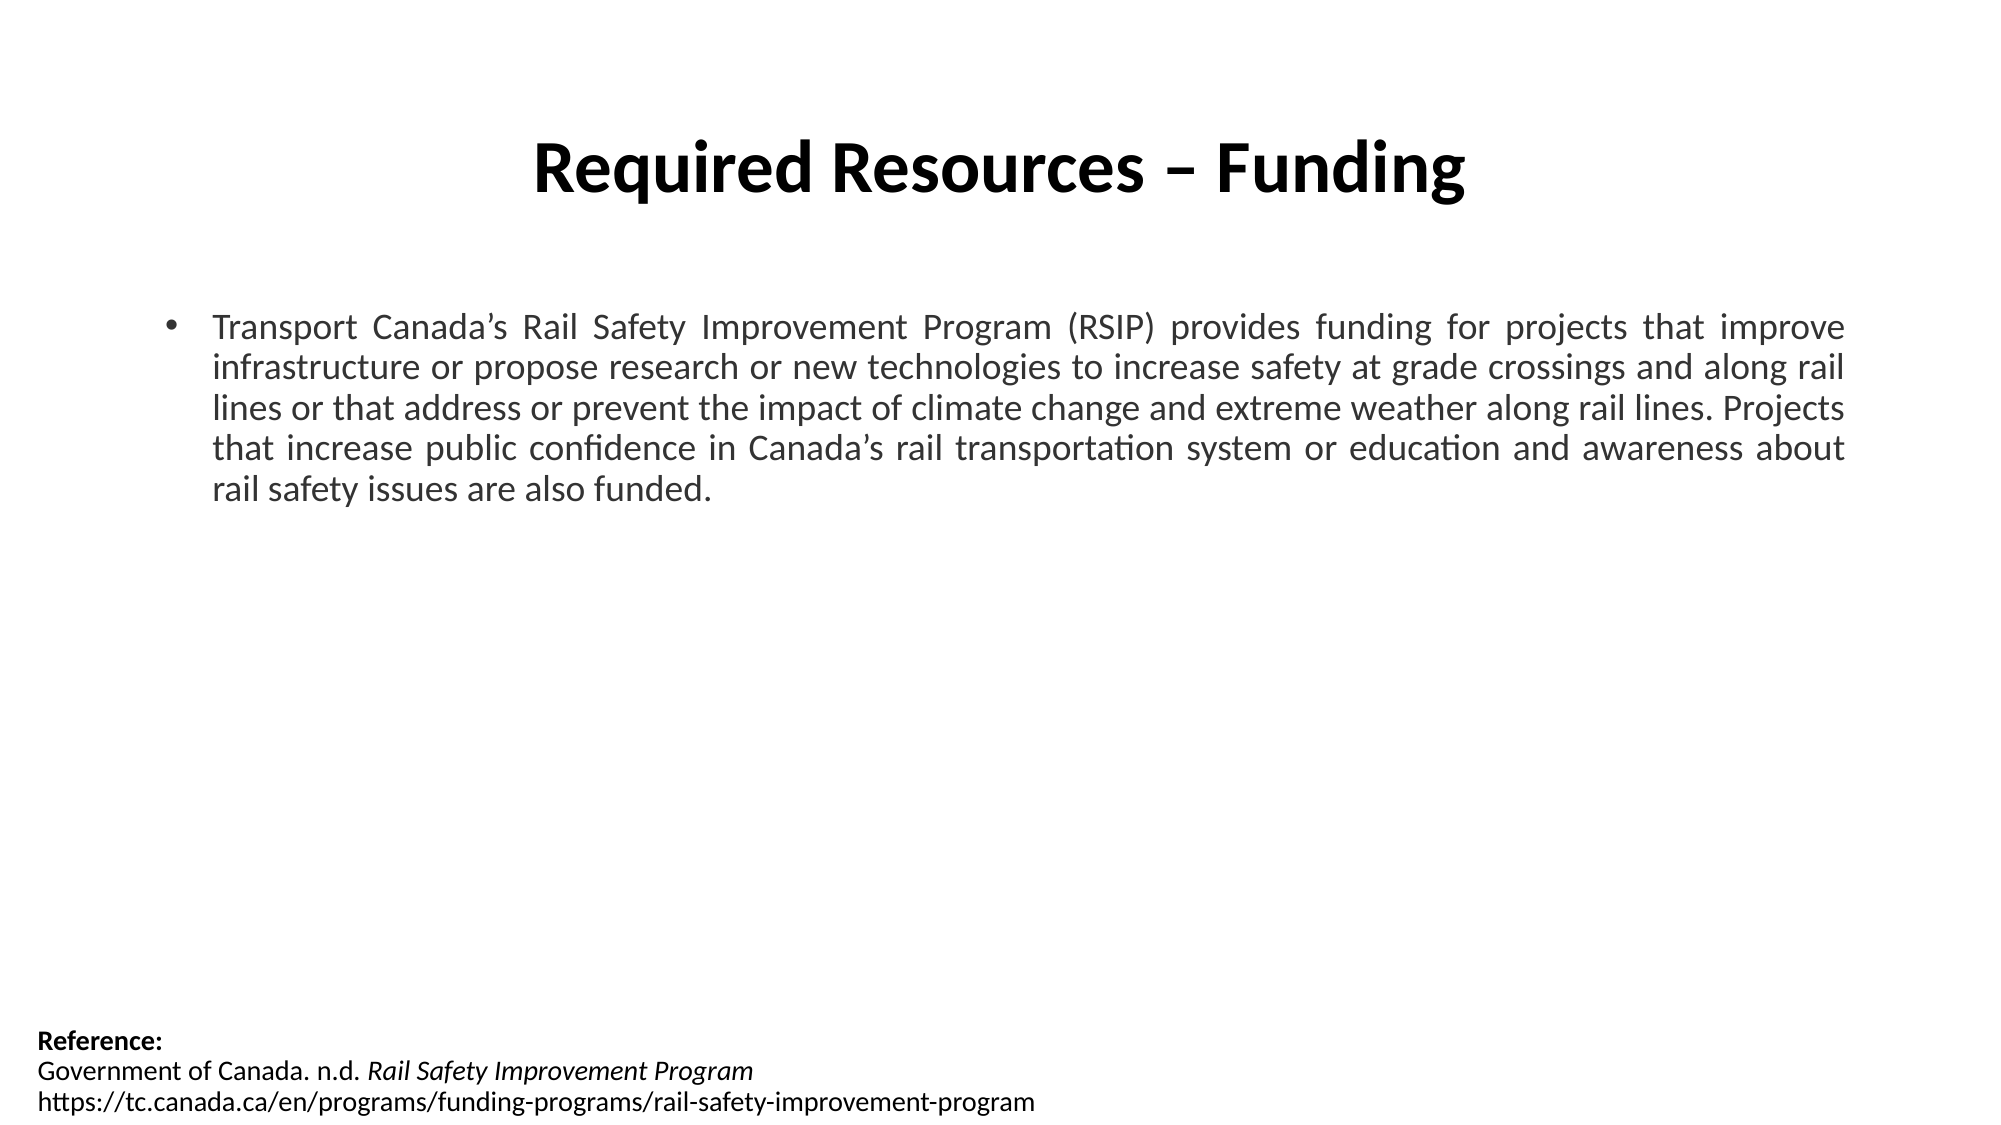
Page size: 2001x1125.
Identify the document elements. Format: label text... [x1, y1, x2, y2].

title Required Resources – Funding [137, 59, 1863, 278]
list Transport Canada’s Rail Safety Improvement Program (RSIP) provides funding for projects that improve infrastructure or propose research or new technologies to increase safety at grade crossings and along rail lines or that address or prevent the impact of climate change and extreme weather along rail lines. Projects that increase public confidence in Canada’s rail transportation system or education and awareness about rail safety issues are also funded. [137, 299, 1863, 1014]
text_box Reference: Government of Canada. n.d. Rail Safety Improvement Program https://tc.canada.ca/en/programs/funding-programs/rail-safety-improvement-program [22, 1018, 1979, 1125]
